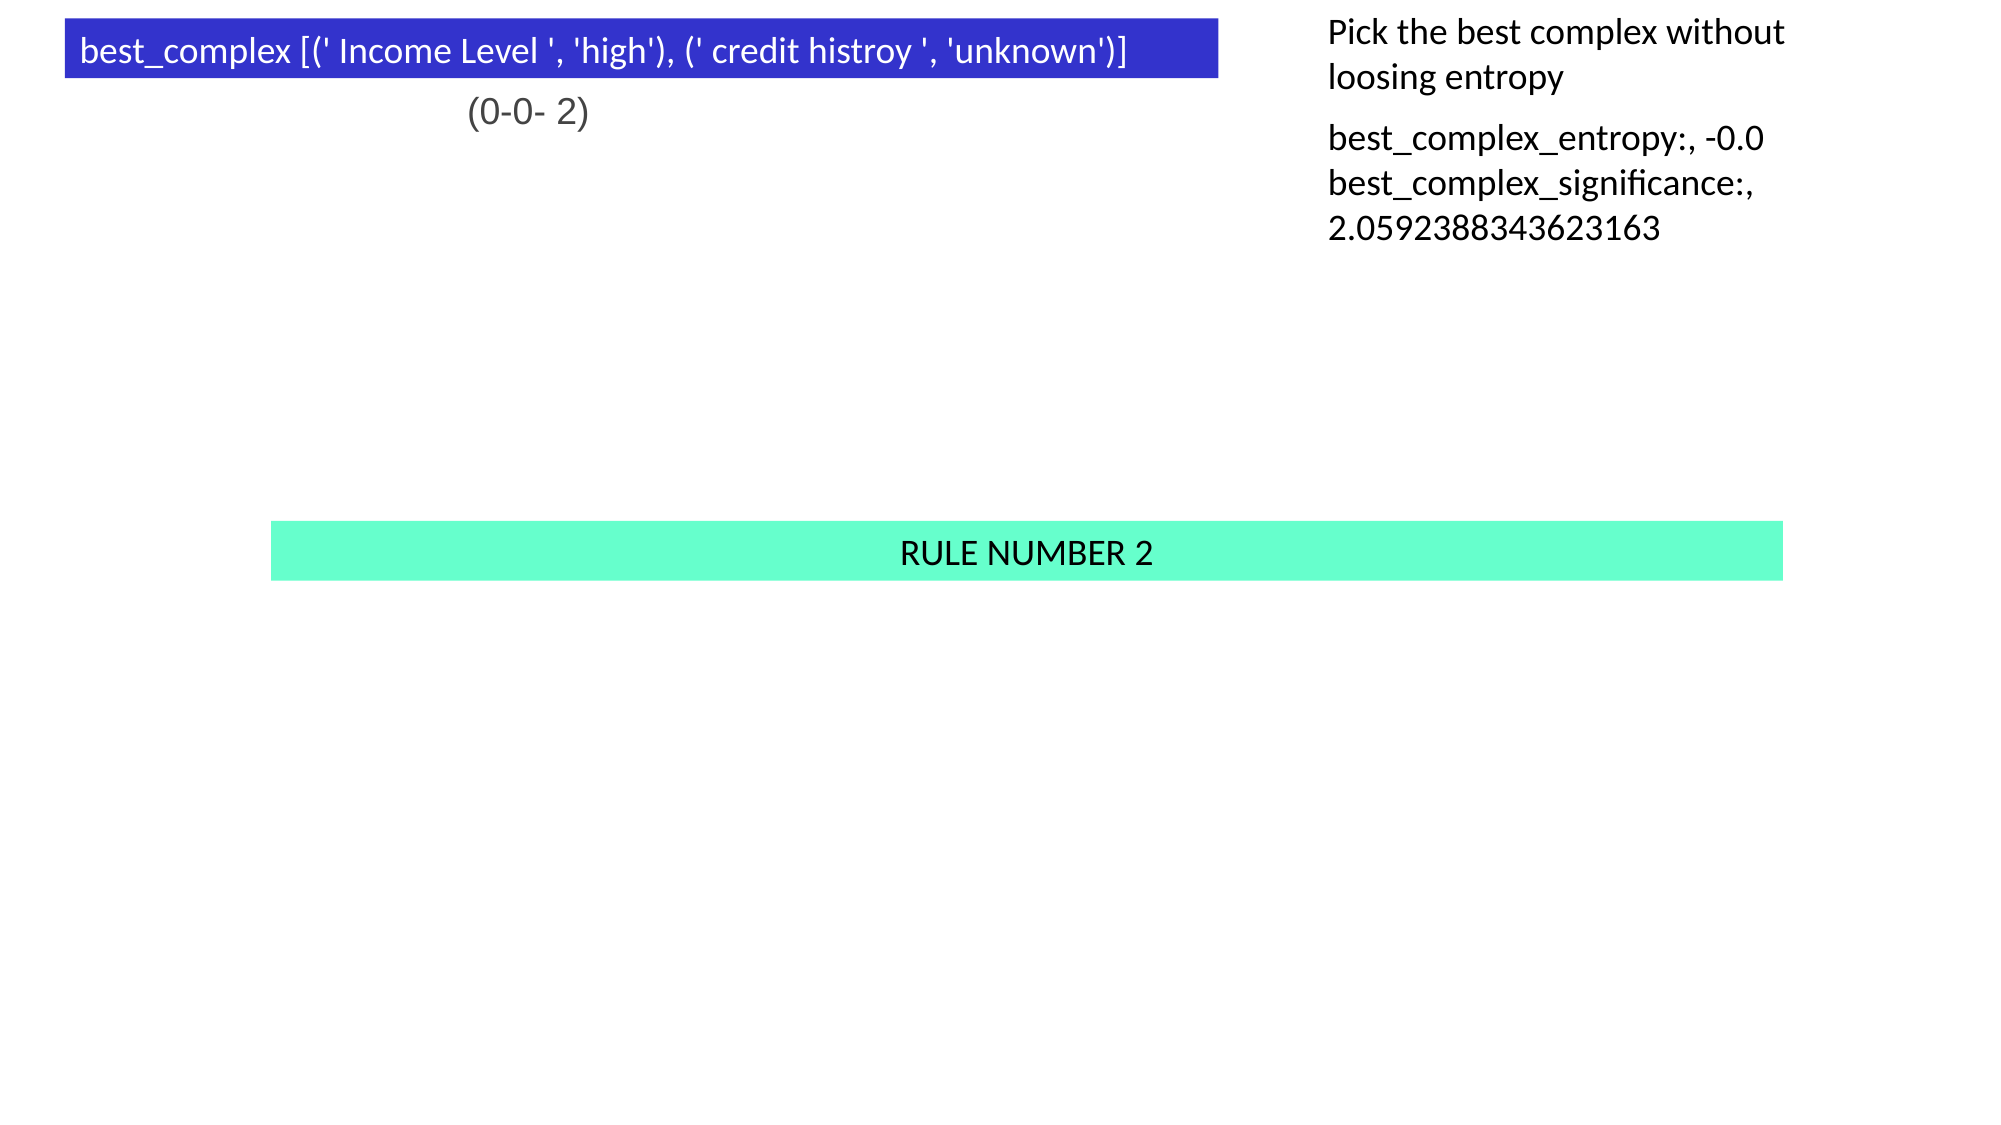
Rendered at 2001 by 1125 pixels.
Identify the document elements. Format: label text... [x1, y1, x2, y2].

text_box RULE NUMBER 2 [271, 520, 1783, 581]
text_box best_complex [(' Income Level ', 'high'), (' credit histroy ', 'unknown')] [64, 18, 1219, 79]
text_box best_complex_entropy:, -0.0 best_complex_significance:, 2.0592388343623163 [1313, 105, 1947, 256]
text_box (0-0- 2) [452, 79, 618, 140]
text_box Pick the best complex without loosing entropy [1313, 0, 1832, 105]
